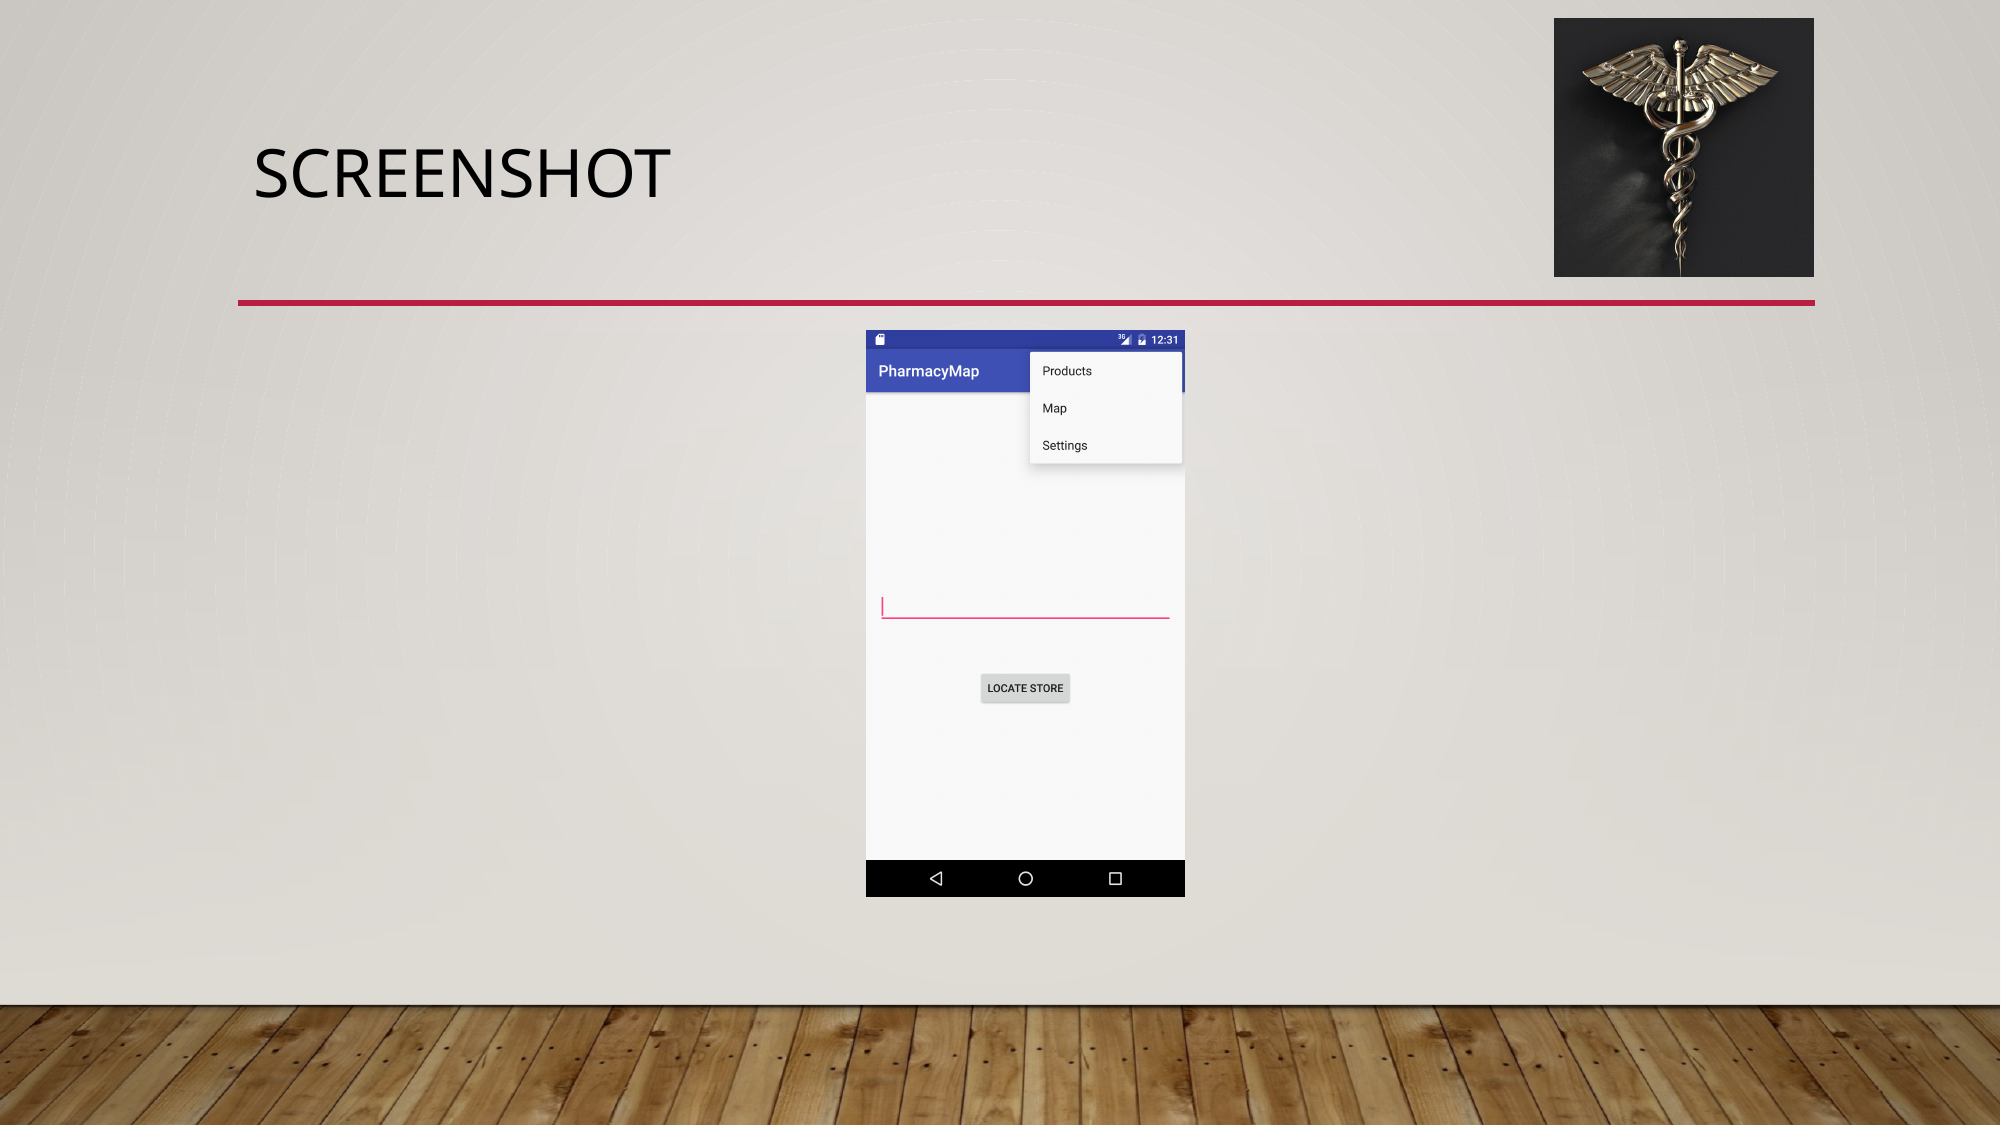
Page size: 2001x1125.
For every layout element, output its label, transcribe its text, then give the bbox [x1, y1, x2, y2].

picture [0, 1005, 2000, 1125]
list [866, 330, 1186, 897]
title screenshot [238, 131, 1814, 305]
picture [1554, 17, 1814, 277]
